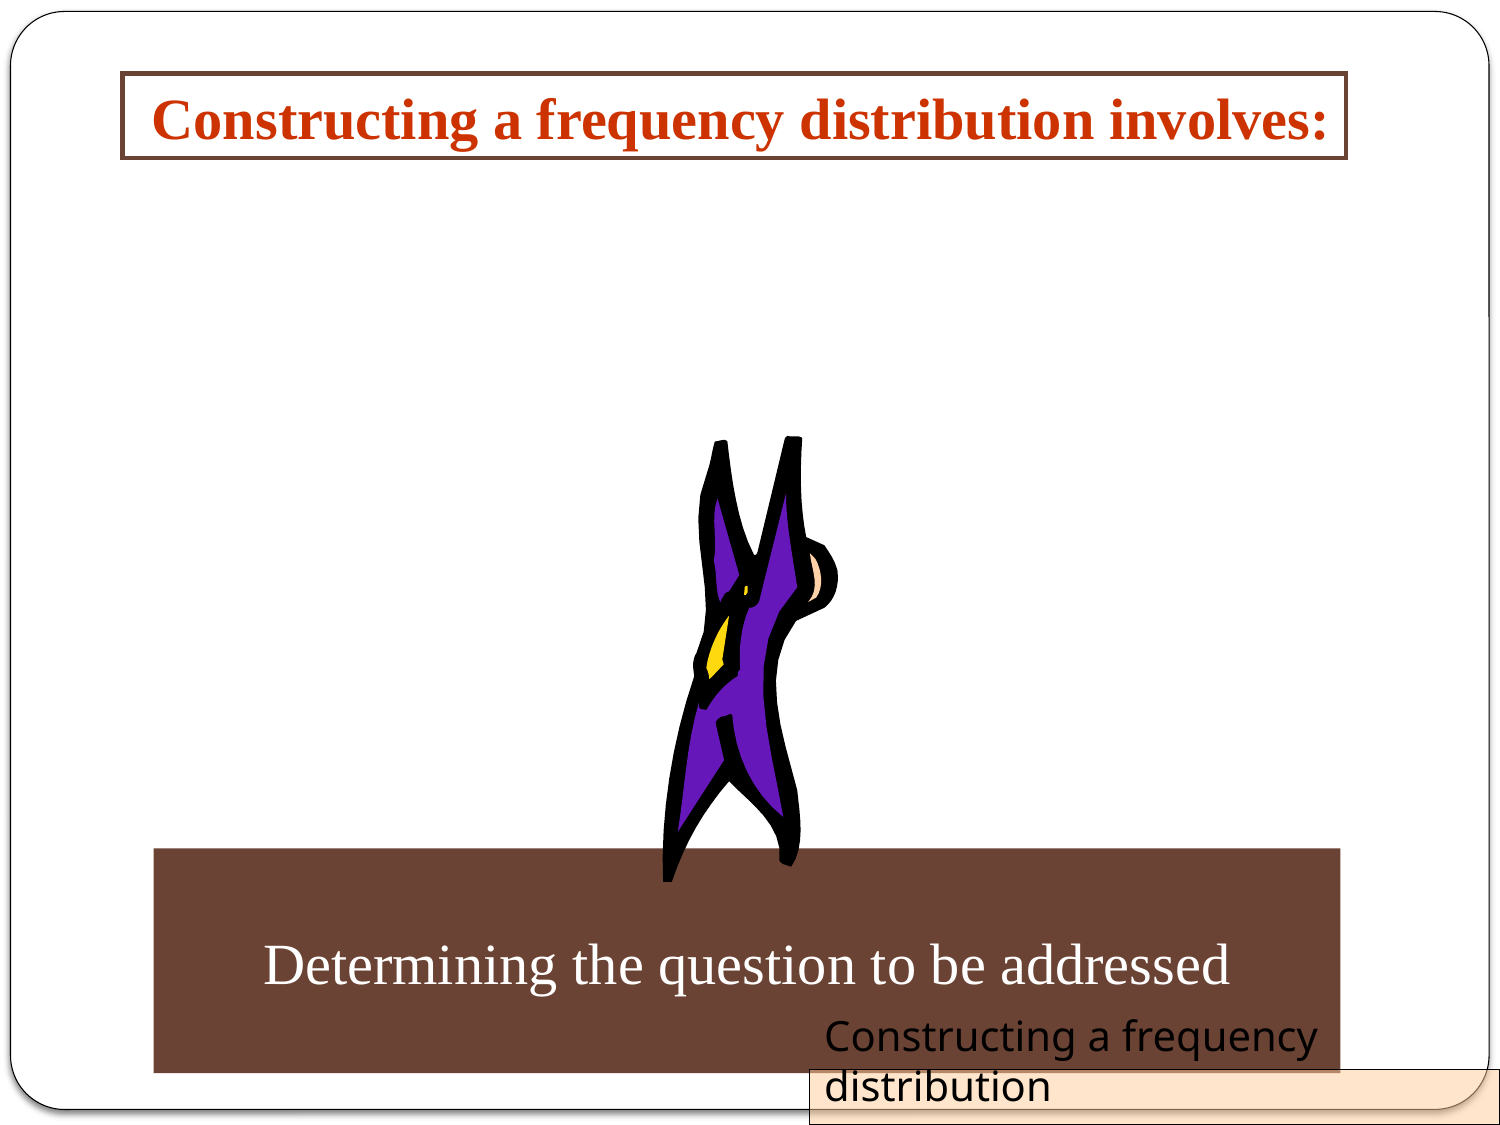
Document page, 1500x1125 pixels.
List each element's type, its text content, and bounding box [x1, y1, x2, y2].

title Constructing a frequency distribution [809, 1069, 1500, 1125]
picture [660, 434, 840, 883]
text_box Constructing a frequency distribution involves: [122, 73, 1346, 159]
text_box Determining the question to be addressed [153, 848, 1341, 1074]
